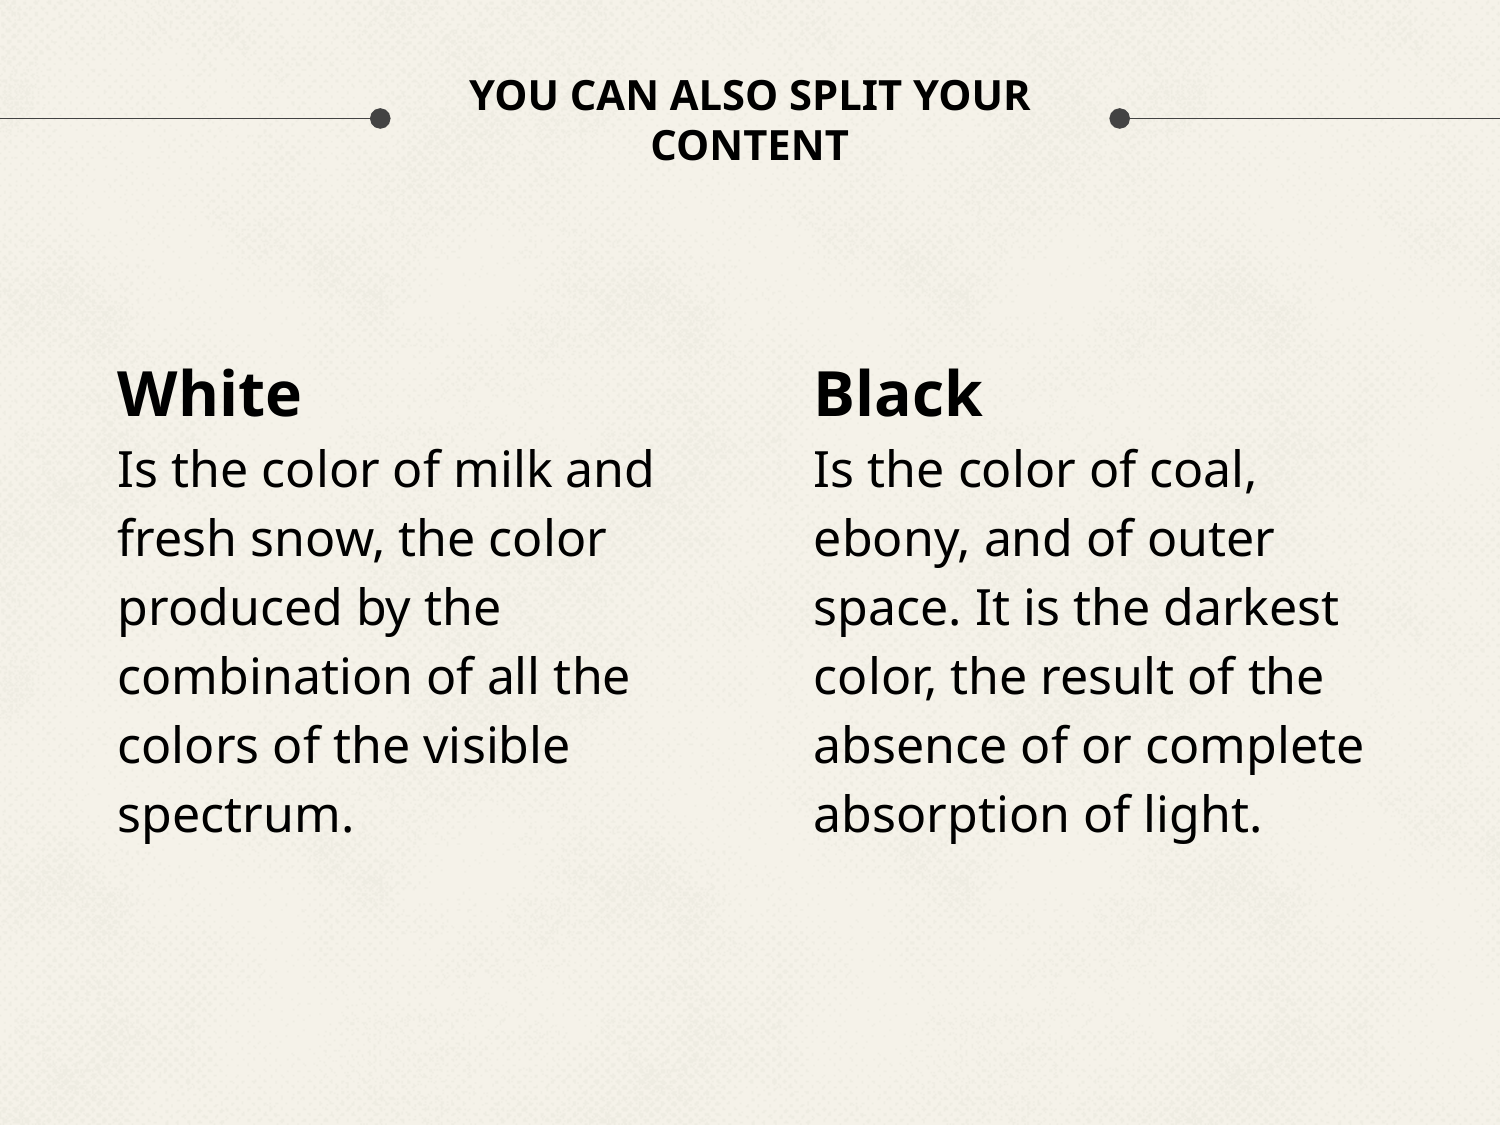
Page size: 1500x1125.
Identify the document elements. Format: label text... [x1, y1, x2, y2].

list Black Is the color of coal, ebony, and of outer space. It is the darkest color, the result of the absence of or complete absorption of light. [799, 327, 1397, 1029]
list White Is the color of milk and fresh snow, the color produced by the combination of all the colors of the visible spectrum. [102, 327, 701, 1029]
picture [0, 0, 1500, 1125]
title YOU CAN ALSO SPLIT YOUR CONTENT [430, 24, 1070, 213]
